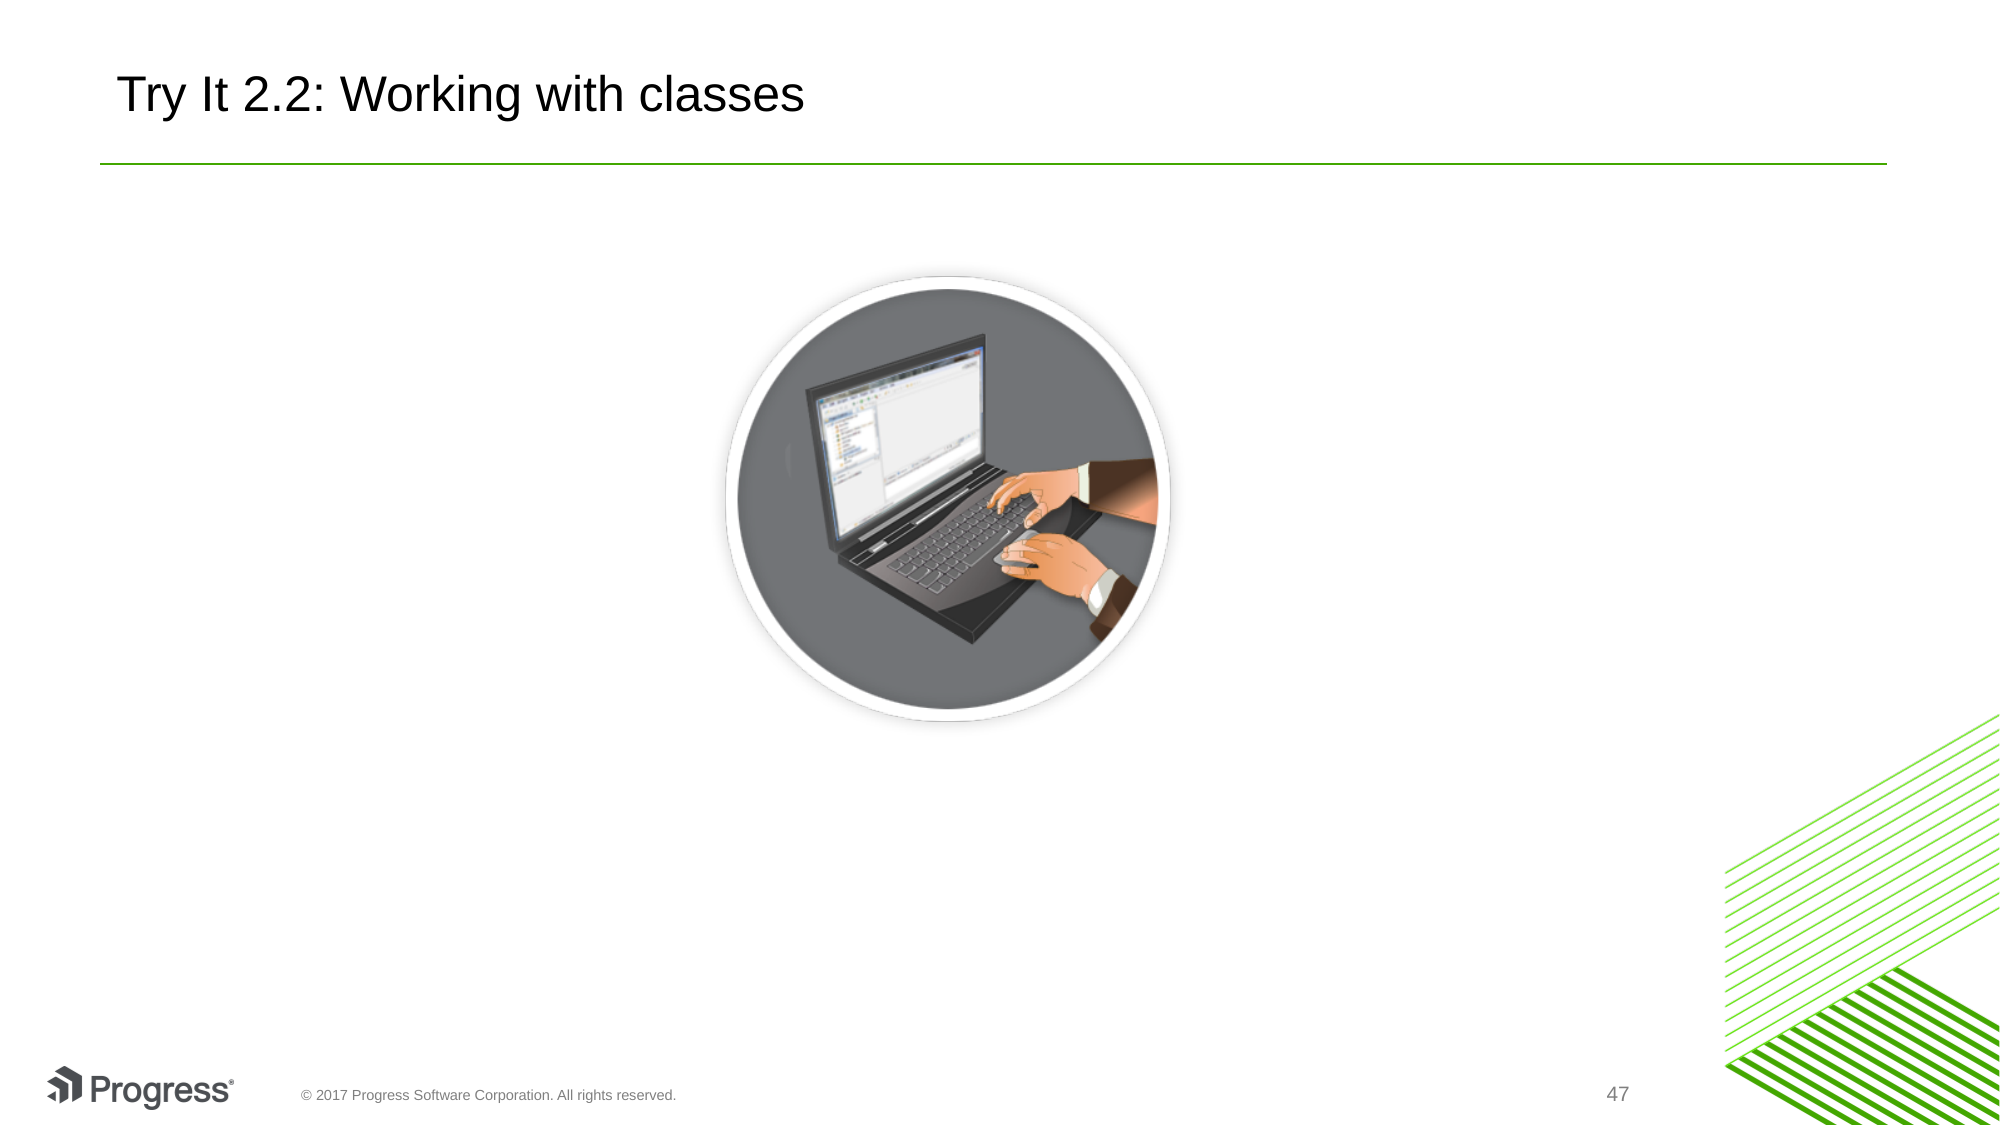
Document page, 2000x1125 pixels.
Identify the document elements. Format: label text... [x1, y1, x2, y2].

title Try It 2.2: Working with classes [100, 60, 1874, 131]
picture [0, 0, 2000, 1125]
